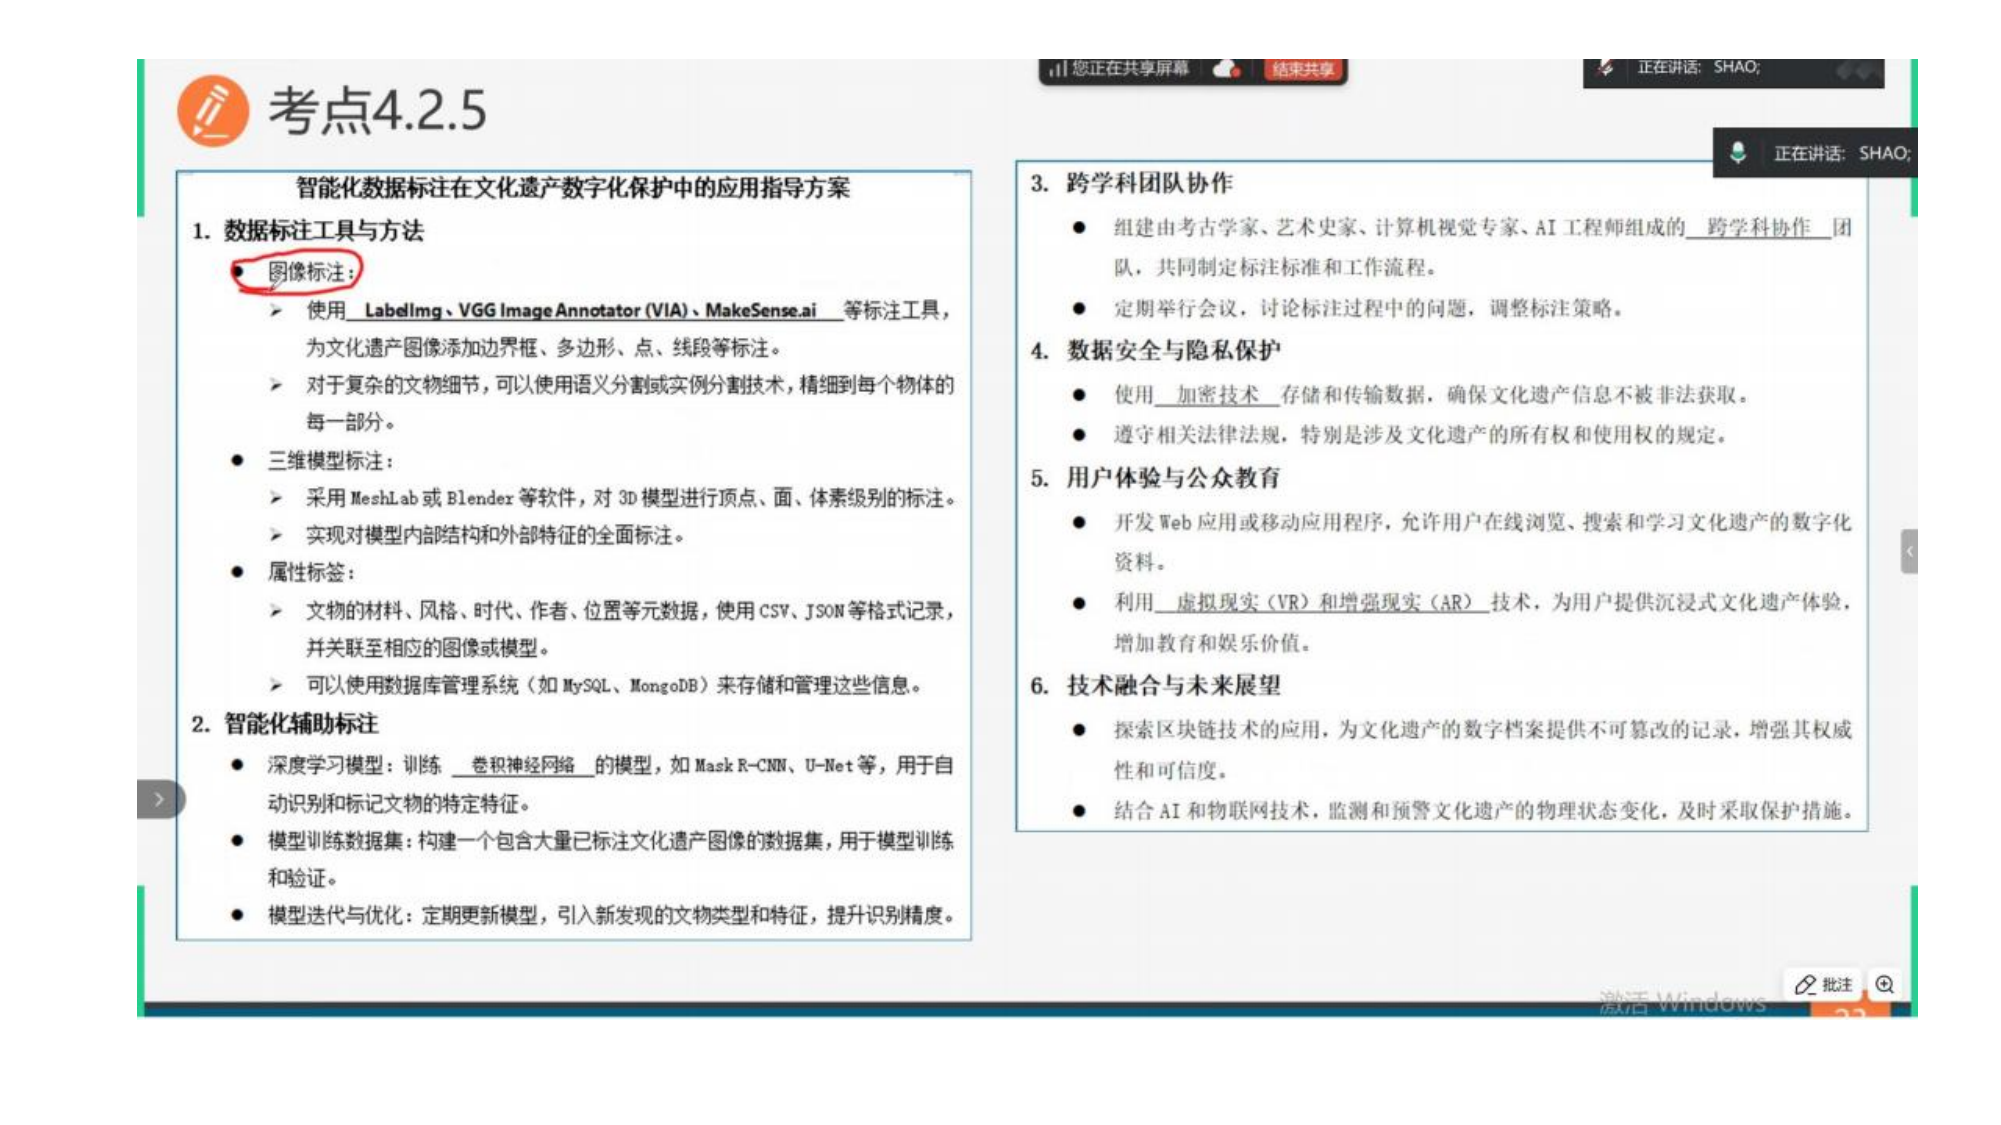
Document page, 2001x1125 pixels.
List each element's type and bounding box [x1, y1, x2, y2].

picture [136, 59, 1918, 1021]
